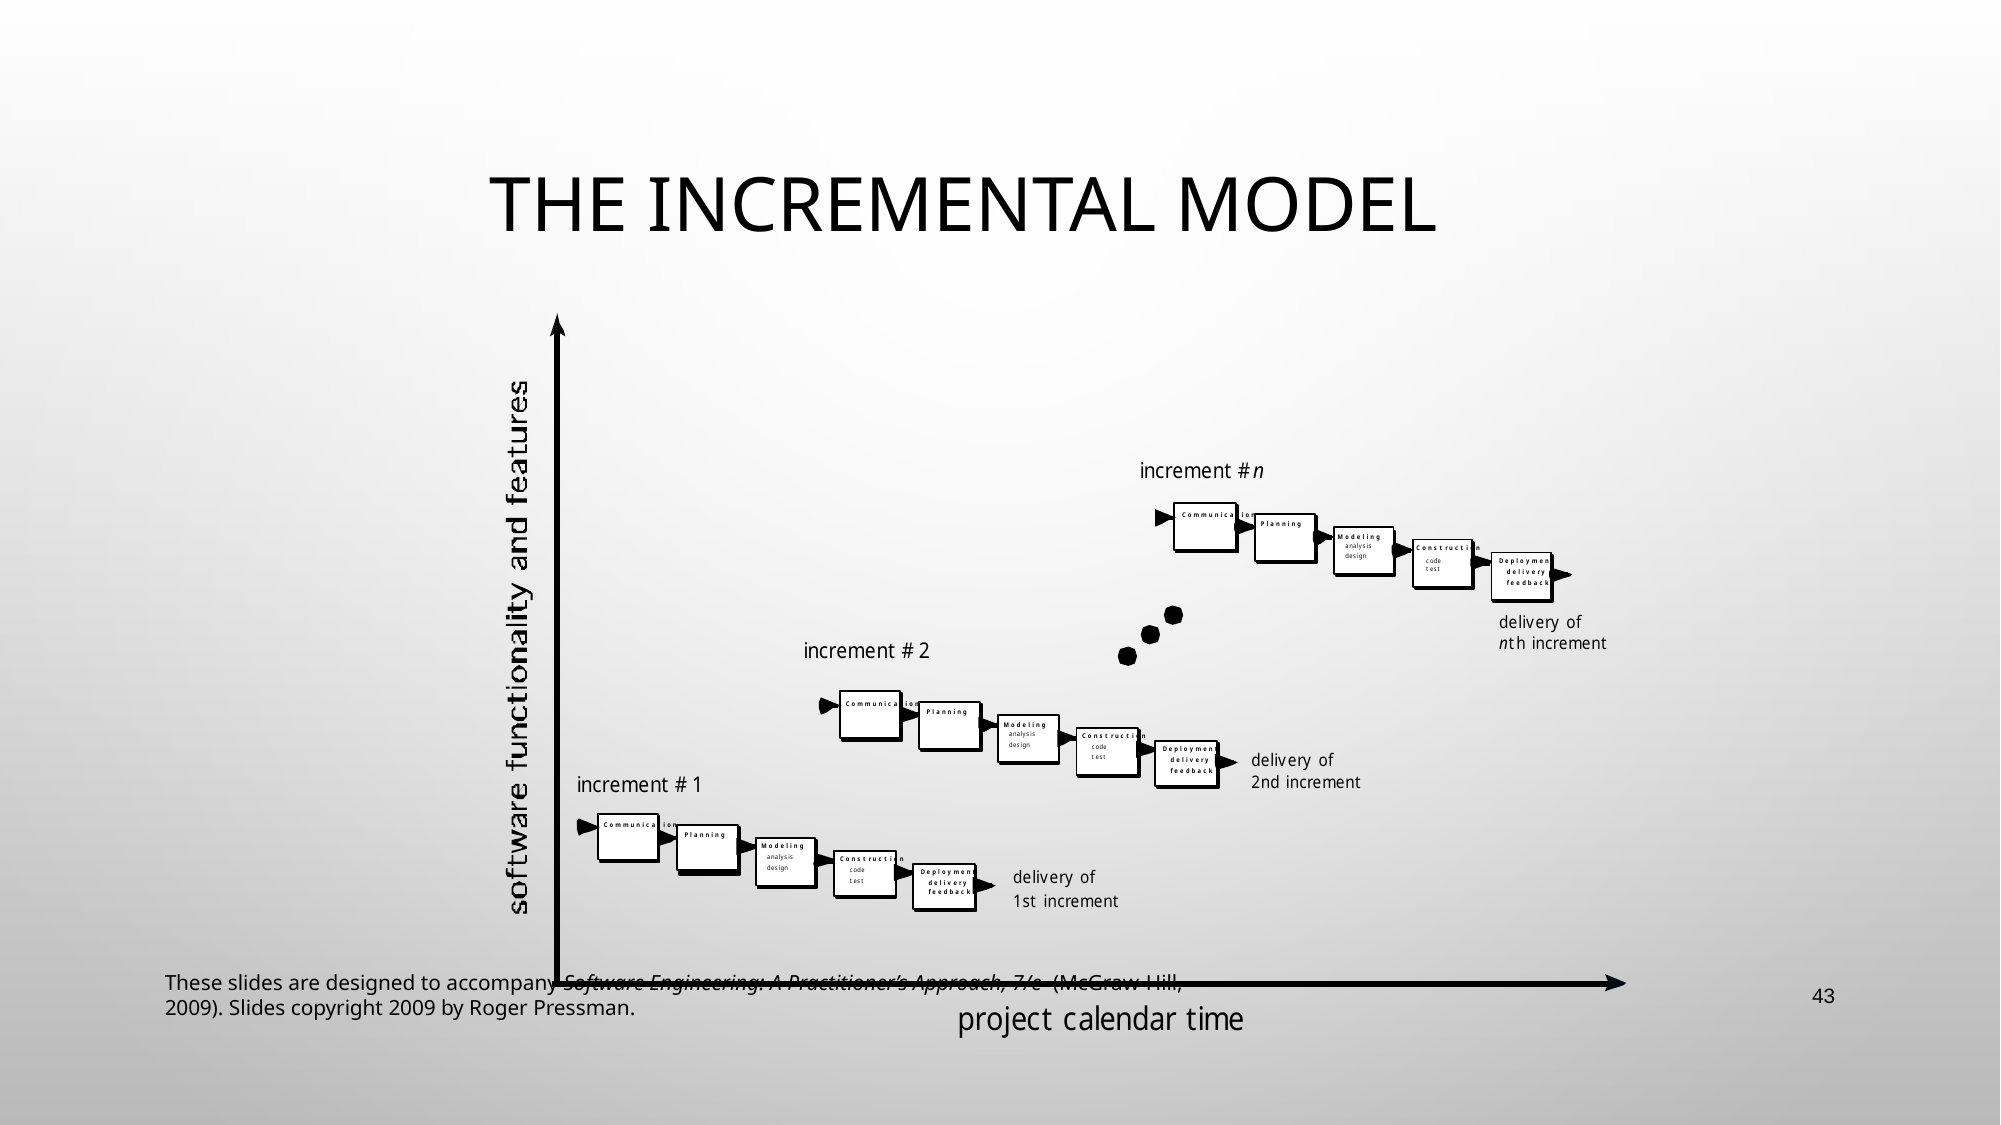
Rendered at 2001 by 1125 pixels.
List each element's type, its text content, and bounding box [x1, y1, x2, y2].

slide_number 43 [1724, 965, 1851, 1025]
title The Incremental Model [450, 162, 1479, 359]
footer These slides are designed to accompany Software Engineering: A Practitioner’s Approach, 7/e (McGraw-Hill, 2009). Slides copyright 2009 by Roger Pressman. [149, 965, 493, 1025]
picture [0, 0, 2000, 1125]
